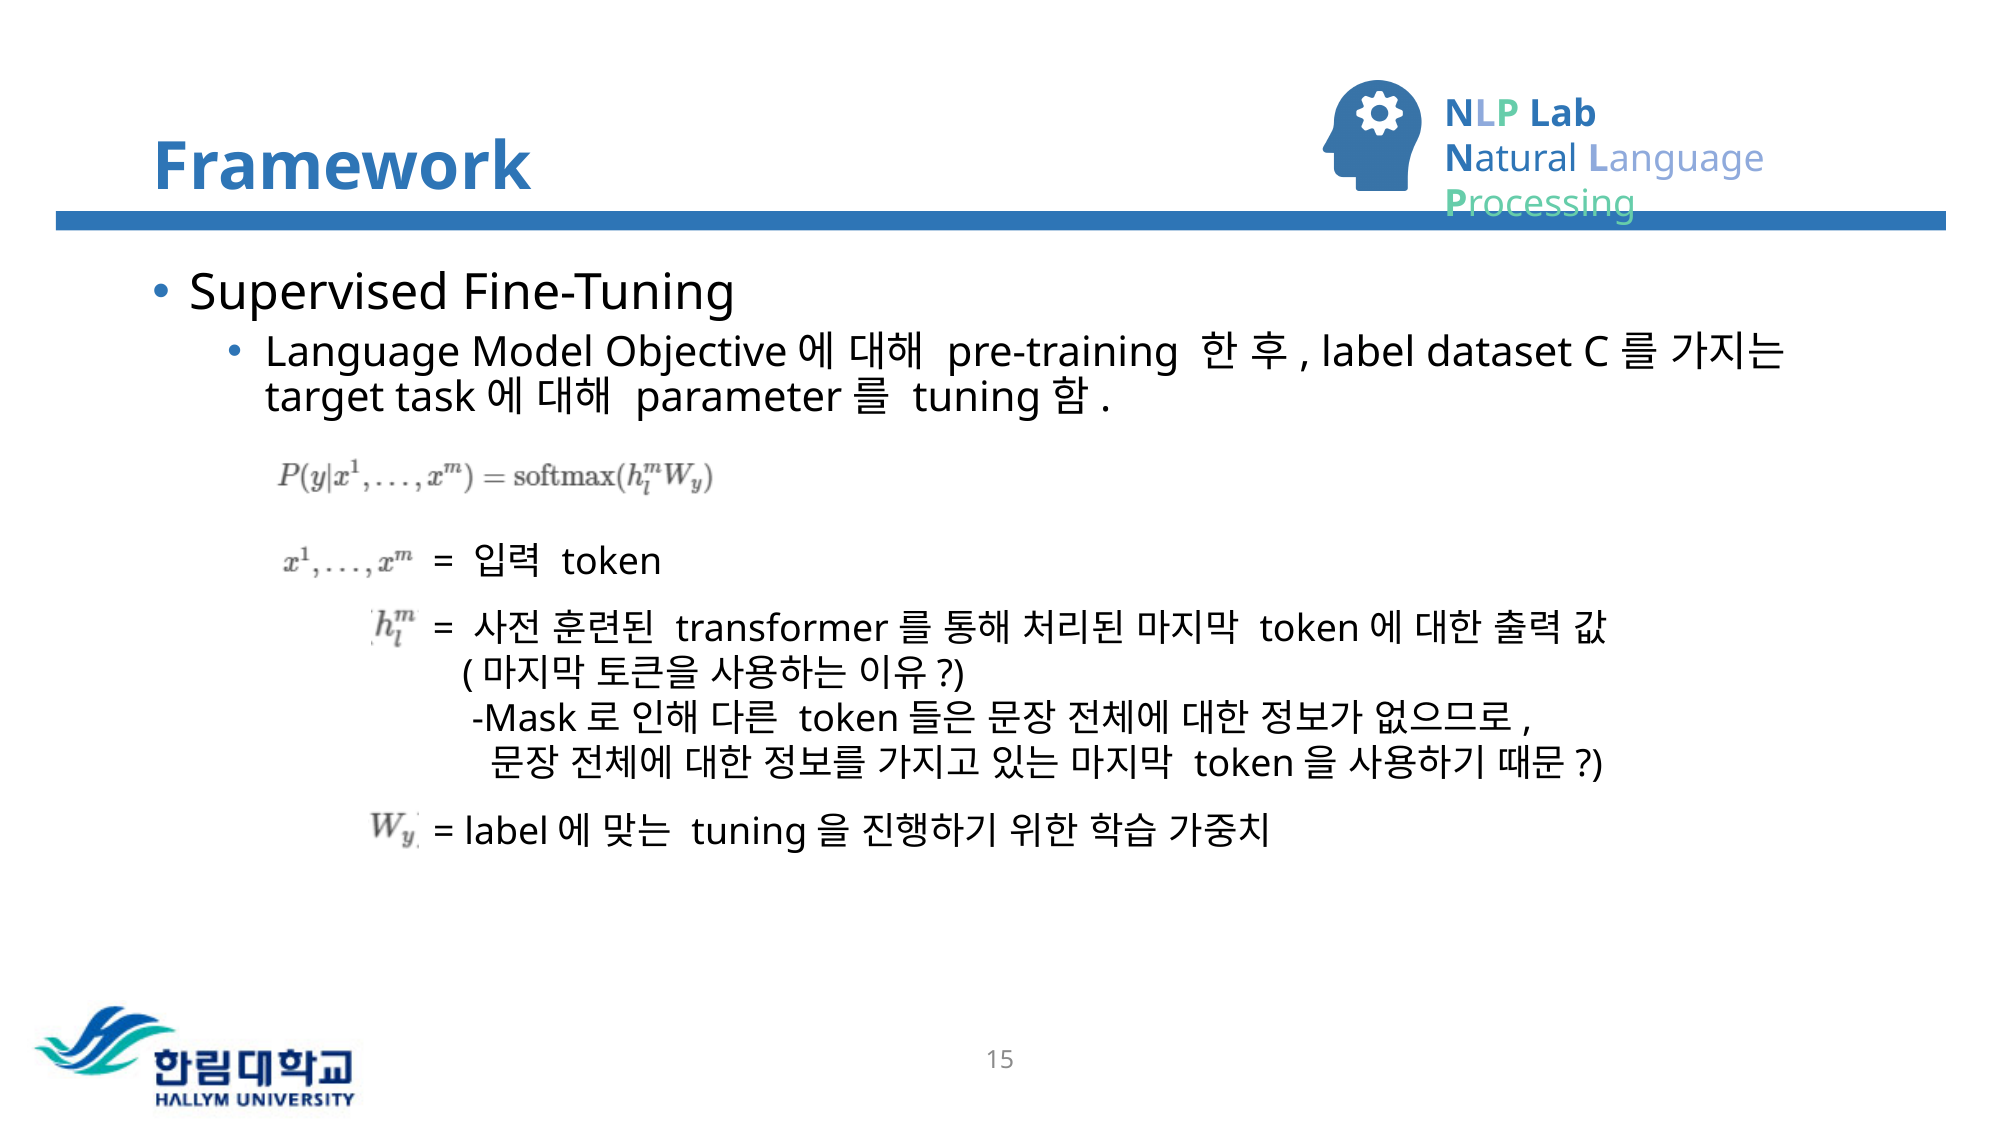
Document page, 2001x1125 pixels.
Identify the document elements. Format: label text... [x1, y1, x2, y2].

text_box = 입력 token [418, 529, 698, 590]
text_box = 사전 훈련된 transformer를 통해 처리된 마지막 token에 대한 출력 값 (마지막 토큰을 사용하는 이유?) -Mask로 인해 다른 token들은 문장 전체에 대한 정보가 없으므로, 문장 전체에 대한 정보를 가지고 있는 마지막 token을 사용하기 때문?) [418, 596, 1706, 792]
picture [27, 1000, 370, 1120]
picture [371, 606, 419, 654]
title Framework [137, 59, 1863, 212]
picture [368, 804, 419, 852]
picture [280, 540, 419, 586]
list Supervised Fine-Tuning Language Model Objective에 대해 pre-training 한 후, label dataset C를 가지는 target task에 대해 parameter를 tuning함. [137, 258, 1863, 987]
slide_number 14 [774, 1030, 1225, 1091]
picture [269, 443, 725, 511]
text_box = label에 맞는 tuning을 진행하기 위한 학습 가중치 [418, 799, 1485, 860]
